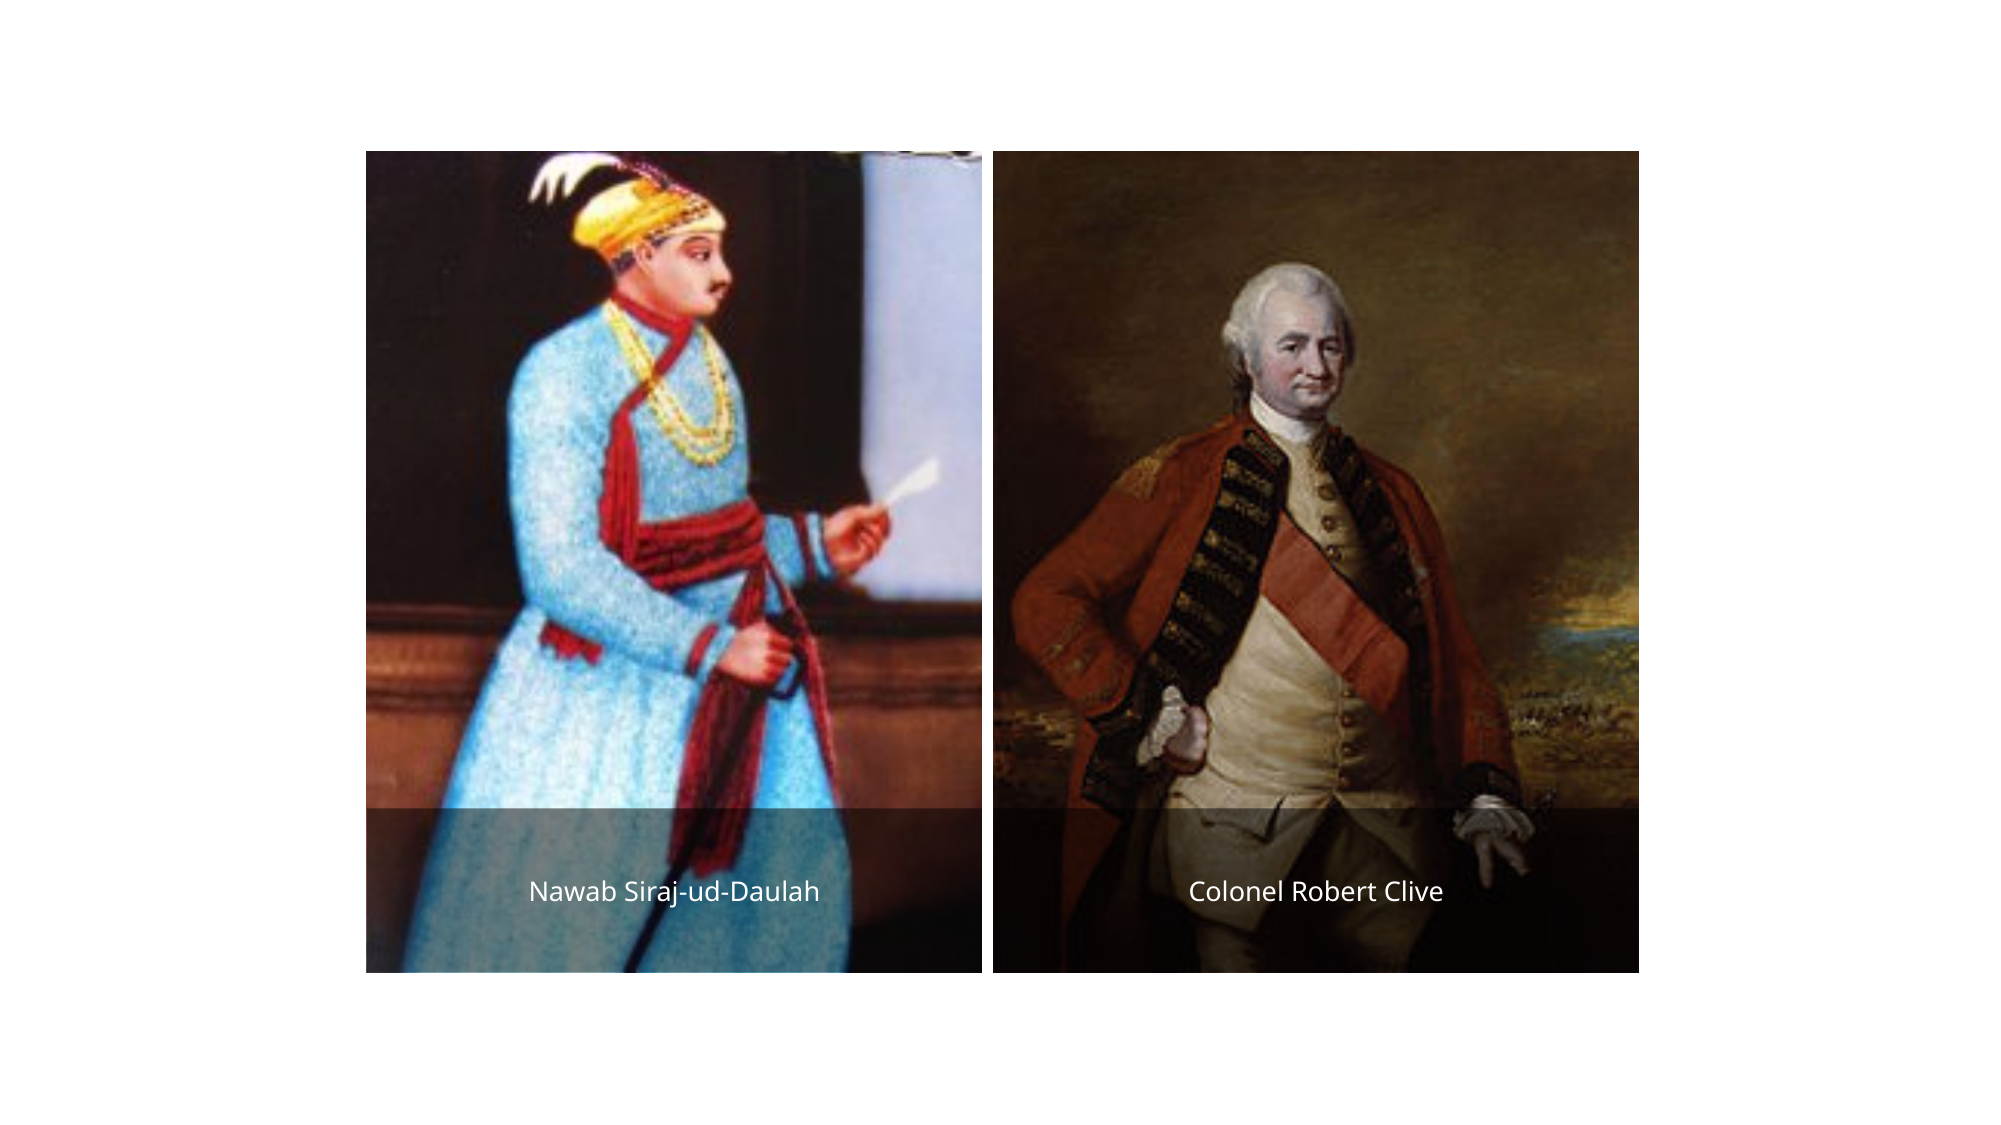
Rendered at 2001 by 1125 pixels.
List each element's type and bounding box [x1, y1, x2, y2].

picture [993, 151, 1639, 973]
picture [366, 151, 982, 973]
